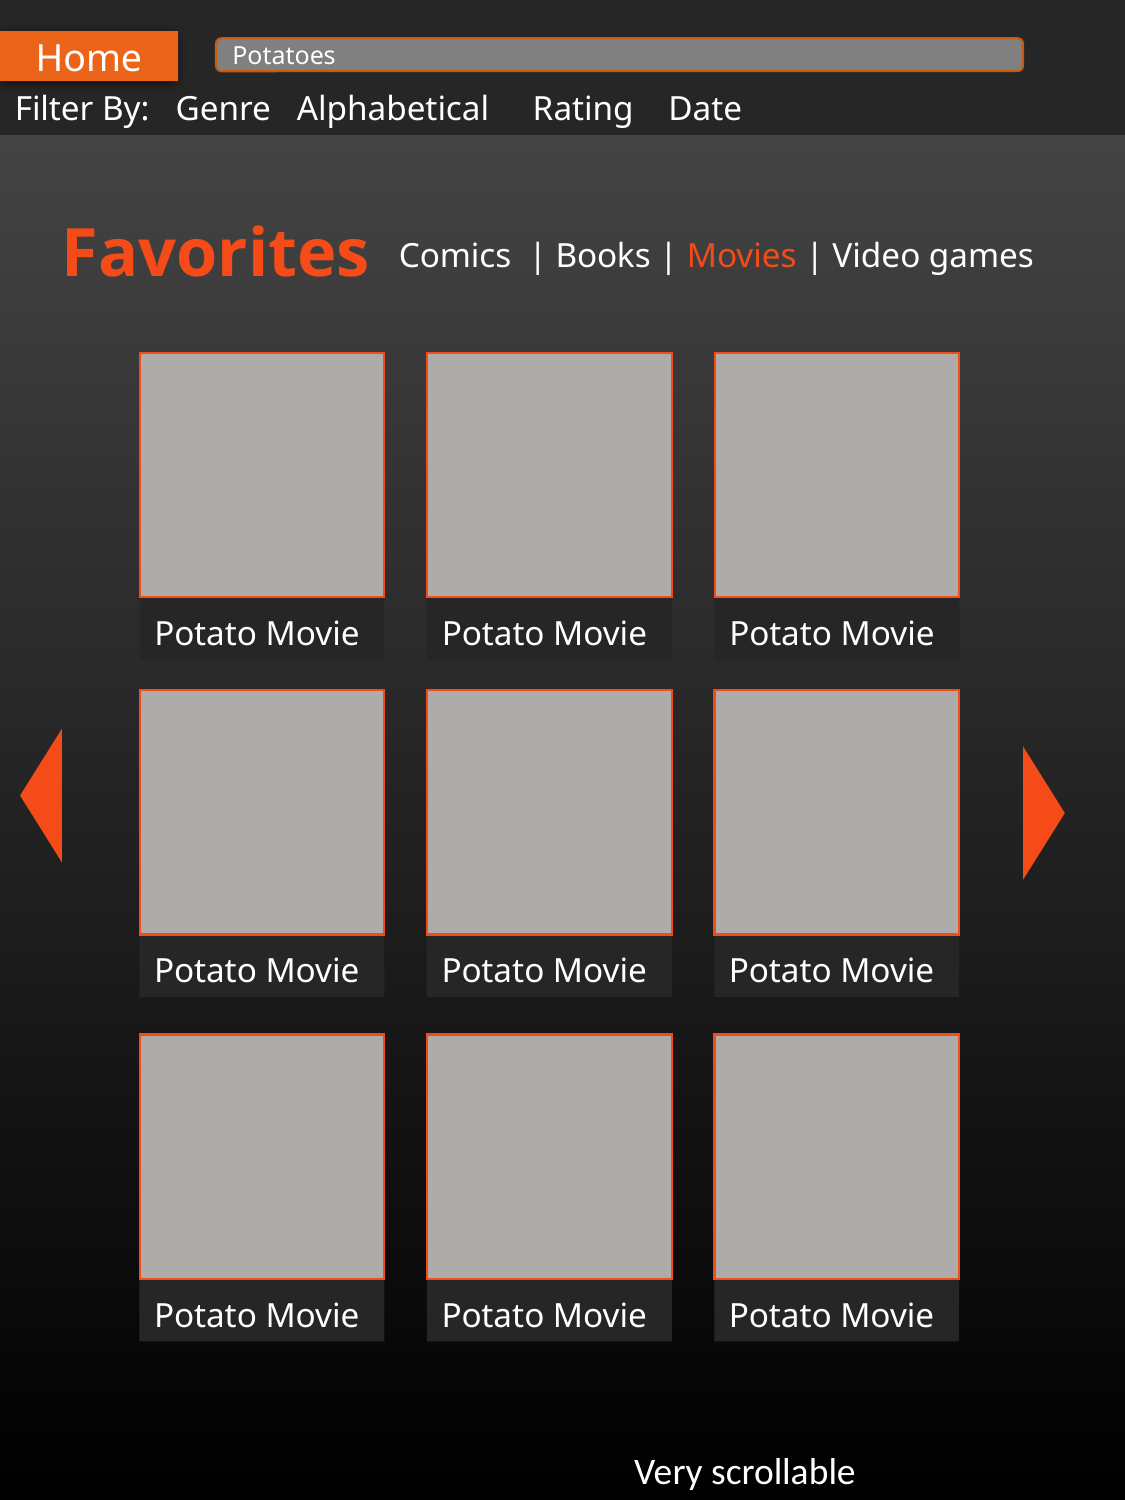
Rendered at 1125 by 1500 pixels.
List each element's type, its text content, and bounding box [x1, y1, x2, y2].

text_box Potato Movie [713, 936, 960, 998]
text_box [426, 689, 673, 936]
text_box Filter By: Genre Alphabetical Rating Date [0, 0, 1125, 135]
text_box [426, 352, 673, 598]
text_box Potato Movie [713, 1280, 960, 1342]
text_box Potatoes [214, 37, 1025, 73]
text_box [139, 352, 385, 598]
text_box [713, 689, 960, 936]
text_box Potato Movie [138, 1071, 385, 1342]
text_box Potato Movie [138, 727, 385, 998]
text_box [18, 725, 63, 866]
text_box [714, 352, 960, 598]
text_box [139, 689, 385, 936]
text_box Potato Movie [426, 1280, 673, 1342]
text_box Potato Movie [426, 598, 673, 661]
text_box Comics | Books | Movies | Video games [384, 226, 1125, 282]
text_box Very scrollable [619, 1439, 1065, 1500]
text_box [1021, 742, 1067, 884]
text_box [139, 1033, 385, 1280]
text_box Potato Movie [139, 598, 385, 661]
text_box Potato Movie [713, 390, 960, 661]
text_box Potato Movie [426, 936, 673, 998]
text_box Home [0, 31, 179, 82]
text_box [426, 1033, 673, 1280]
text_box [713, 1033, 960, 1280]
text_box Favorites [46, 202, 385, 298]
